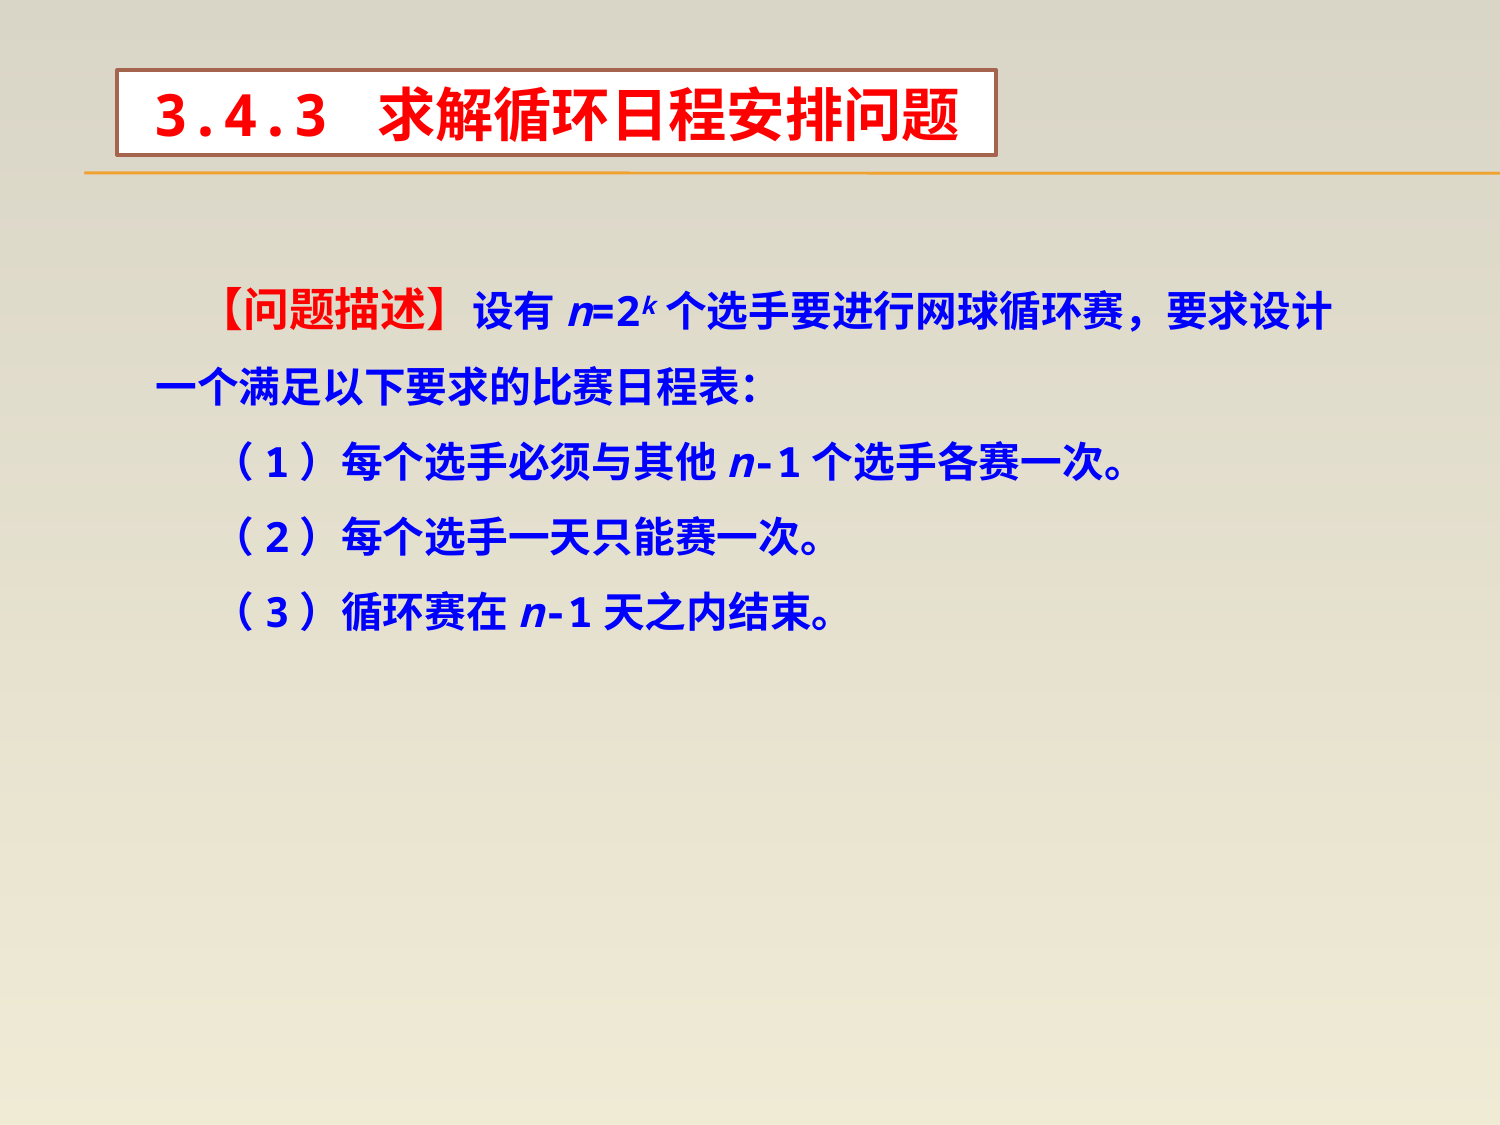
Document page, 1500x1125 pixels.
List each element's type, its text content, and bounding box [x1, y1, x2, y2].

text_box 【问题描述】设有n=2k个选手要进行网球循环赛，要求设计一个满足以下要求的比赛日程表： （1）每个选手必须与其他n-1个选手各赛一次。 （2）每个选手一天只能赛一次。 （3）循环赛在n-1天之内结束。 [140, 246, 1371, 644]
text_box 3.4.3 求解循环日程安排问题 [115, 68, 998, 157]
